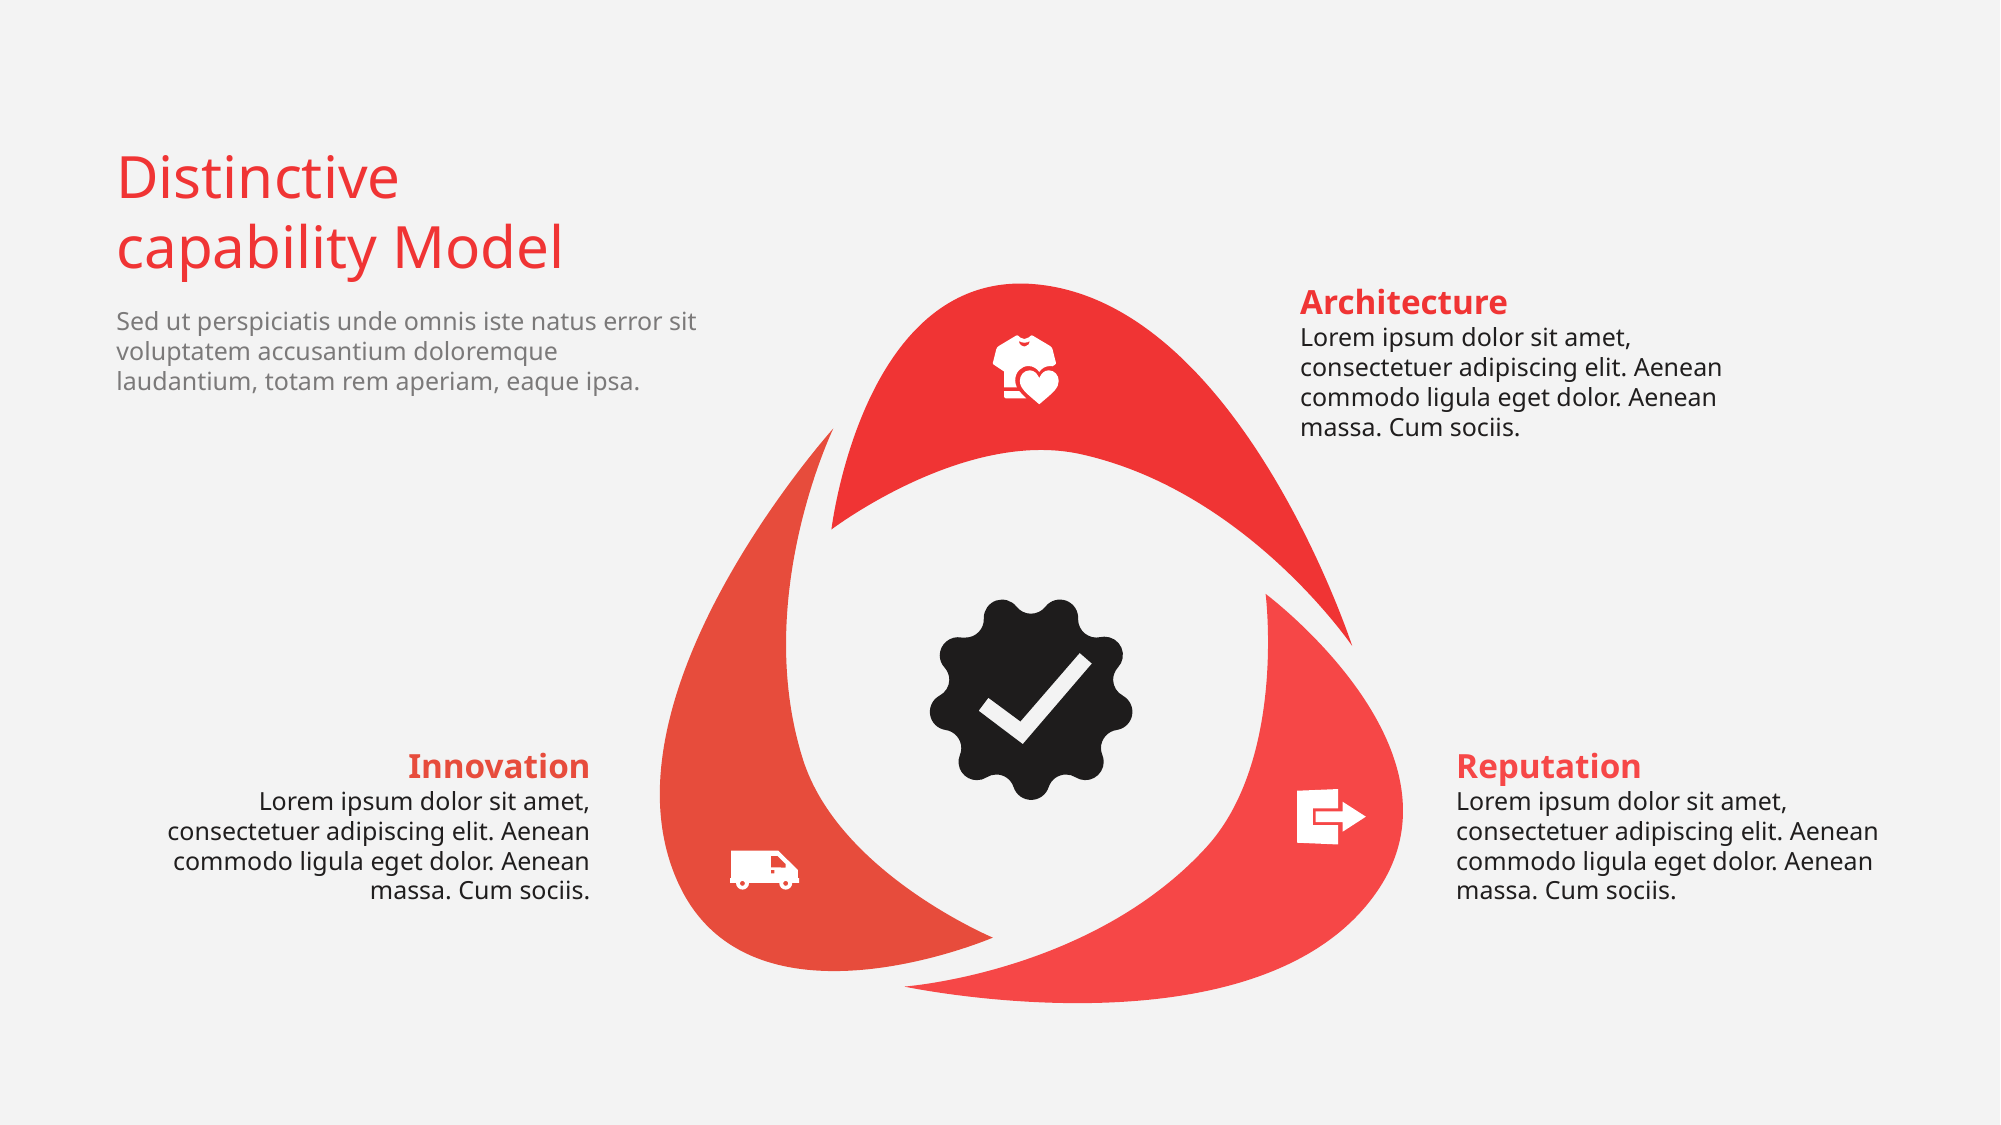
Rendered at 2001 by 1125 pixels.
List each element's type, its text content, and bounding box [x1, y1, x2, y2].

text_box Distinctive capability Model [101, 132, 738, 288]
text_box Architecture Lorem ipsum dolor sit amet, consectetuer adipiscing elit. Aenean commodo ligula eget dolor. Aenean massa. Cum sociis. [1285, 273, 1763, 449]
text_box Sed ut perspiciatis unde omnis iste natus error sit voluptatem accusantium doloremque laudantium, totam rem aperiam, eaque ipsa. [101, 298, 659, 404]
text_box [659, 283, 1404, 1004]
text_box Reputation Lorem ipsum dolor sit amet, consectetuer adipiscing elit. Aenean commodo ligula eget dolor. Aenean massa. Cum sociis. [1441, 737, 1919, 913]
text_box Innovation Lorem ipsum dolor sit amet, consectetuer adipiscing elit. Aenean commodo ligula eget dolor. Aenean massa. Cum sociis. [128, 737, 606, 913]
